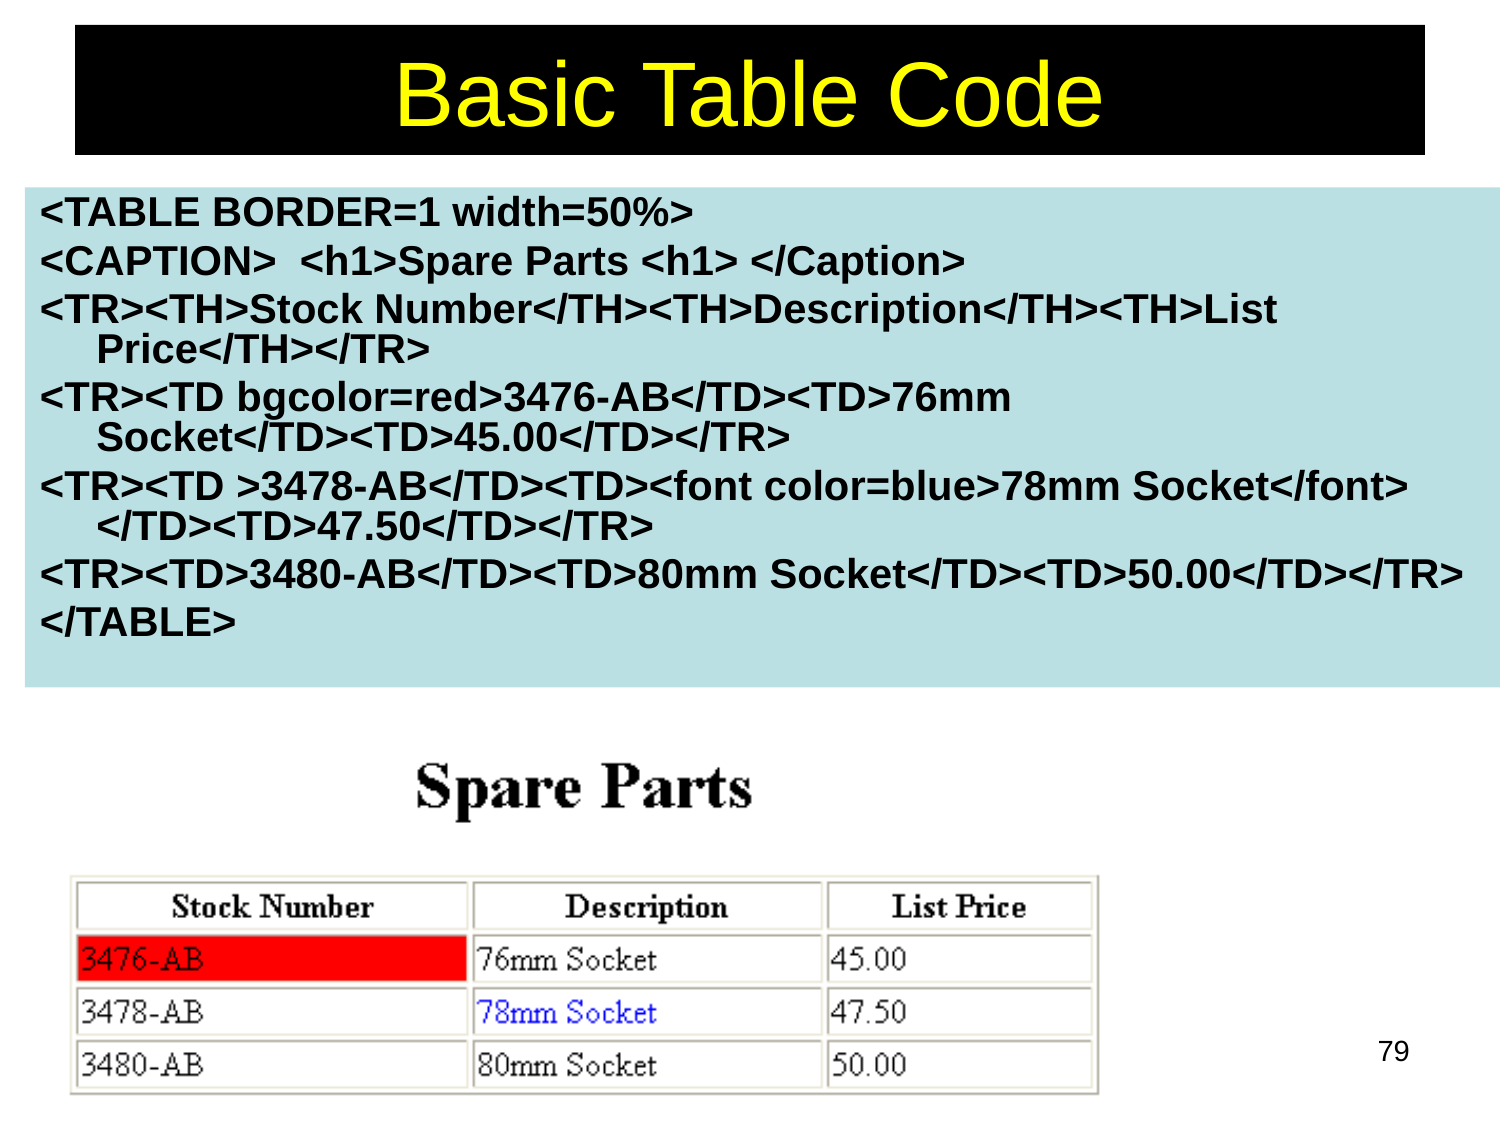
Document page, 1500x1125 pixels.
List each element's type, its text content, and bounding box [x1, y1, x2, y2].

slide_number 79 [1129, 1024, 1426, 1103]
picture [62, 749, 1126, 1125]
title Basic Table Code [74, 24, 1426, 156]
list <TABLE BORDER=1 width=50%> <CAPTION> <h1>Spare Parts <h1> </Caption> <TR><TH>Stock Number</TH><TH>Description</TH><TH>List Price</TH></TR> <TR><TD bgcolor=red>3476-AB</TD><TD>76mm Socket</TD><TD>45.00</TD></TR> <TR><TD >3478-AB</TD><TD><font color=blue>78mm Socket</font> </TD><TD>47.50</TD></TR> <TR><TD>3480-AB</TD><TD>80mm Socket</TD><TD>50.00</TD></TR> </TABLE> [24, 187, 1500, 688]
